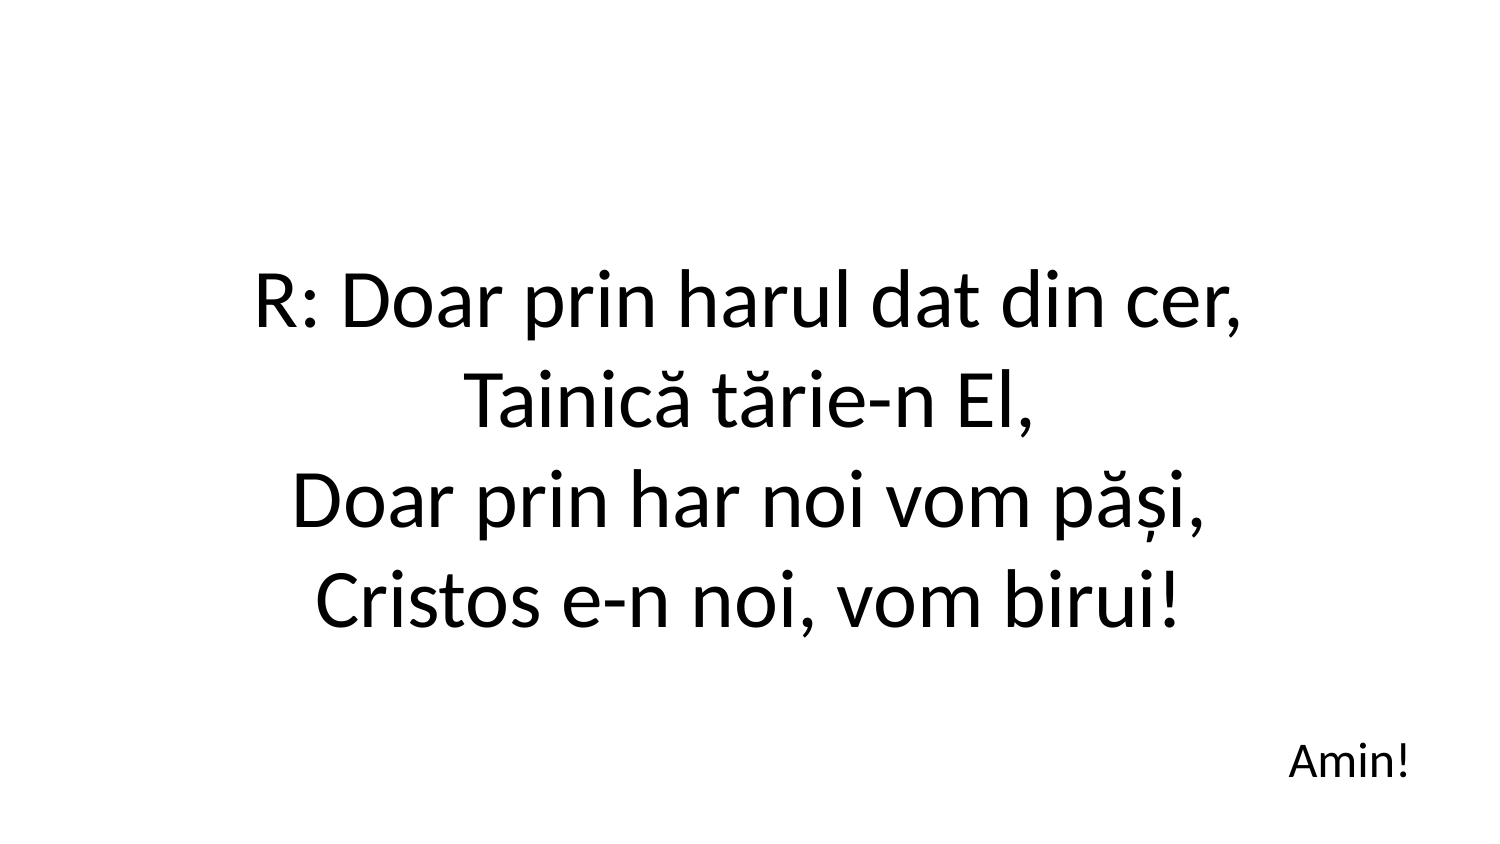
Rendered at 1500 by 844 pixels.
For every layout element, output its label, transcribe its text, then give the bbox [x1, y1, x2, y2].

text_box Amin! [1273, 674, 1427, 795]
text_box R: Doar prin harul dat din cer, Tainică tărie-n El, Doar prin har noi vom păși, Cristos e-n noi, vom birui! [239, 192, 1261, 652]
